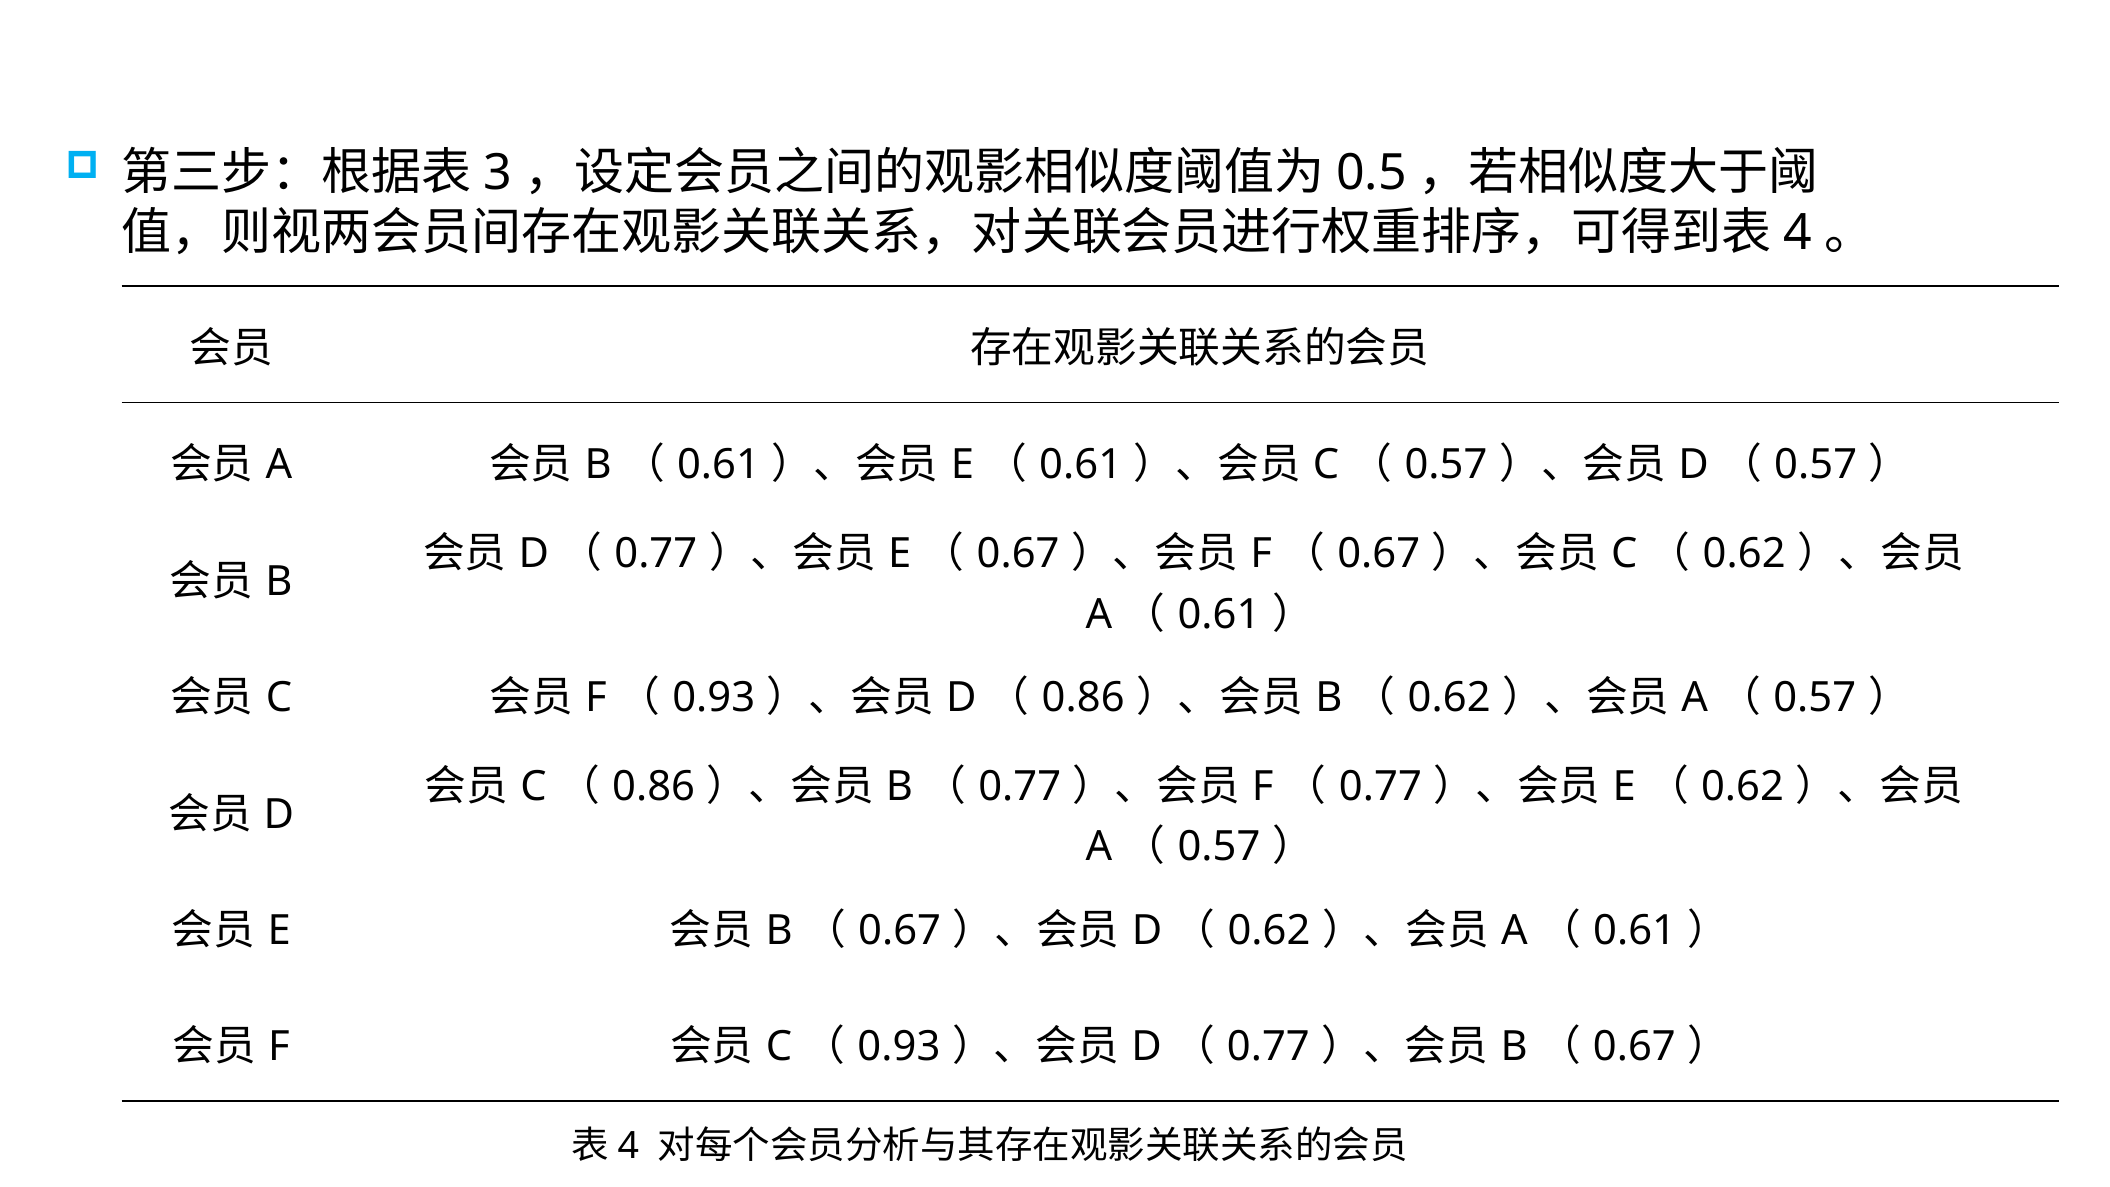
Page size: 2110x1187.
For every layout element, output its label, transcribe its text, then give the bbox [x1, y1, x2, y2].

table_cell 会员C（0.93）、会员D（0.77）、会员B（0.67） [341, 985, 2059, 1100]
table_cell 会员E [122, 868, 341, 985]
table_cell 会员B（0.61）、会员E（0.61）、会员C（0.57）、会员D（0.57） [341, 403, 2059, 519]
table_cell 会员A [122, 403, 341, 519]
table_cell 会员D [122, 752, 341, 868]
table_cell 会员F（0.93）、会员D（0.86）、会员B（0.62）、会员A（0.57） [341, 635, 2059, 752]
table_cell 会员F [122, 985, 341, 1100]
text_box 表4 对每个会员分析与其存在观影关联关系的会员 [511, 1113, 1468, 1174]
table_cell 会员B [122, 519, 341, 635]
text_box 第三步：根据表3，设定会员之间的观影相似度阈值为0.5，若相似度大于阈值，则视两会员间存在观影关联关系，对关联会员进行权重排序，可得到表4。 [50, 132, 1894, 275]
table_cell 会员B（0.67）、会员D（0.62）、会员A（0.61） [341, 868, 2059, 985]
table_header 会员 [122, 287, 341, 402]
table_cell 会员C（0.86）、会员B（0.77）、会员F（0.77）、会员E（0.62）、会员A（0.57） [341, 752, 2059, 868]
table_cell 会员D（0.77）、会员E（0.67）、会员F（0.67）、会员C（0.62）、会员A（0.61） [341, 519, 2059, 635]
table_header 存在观影关联关系的会员 [341, 287, 2059, 402]
table_cell 会员C [122, 635, 341, 752]
